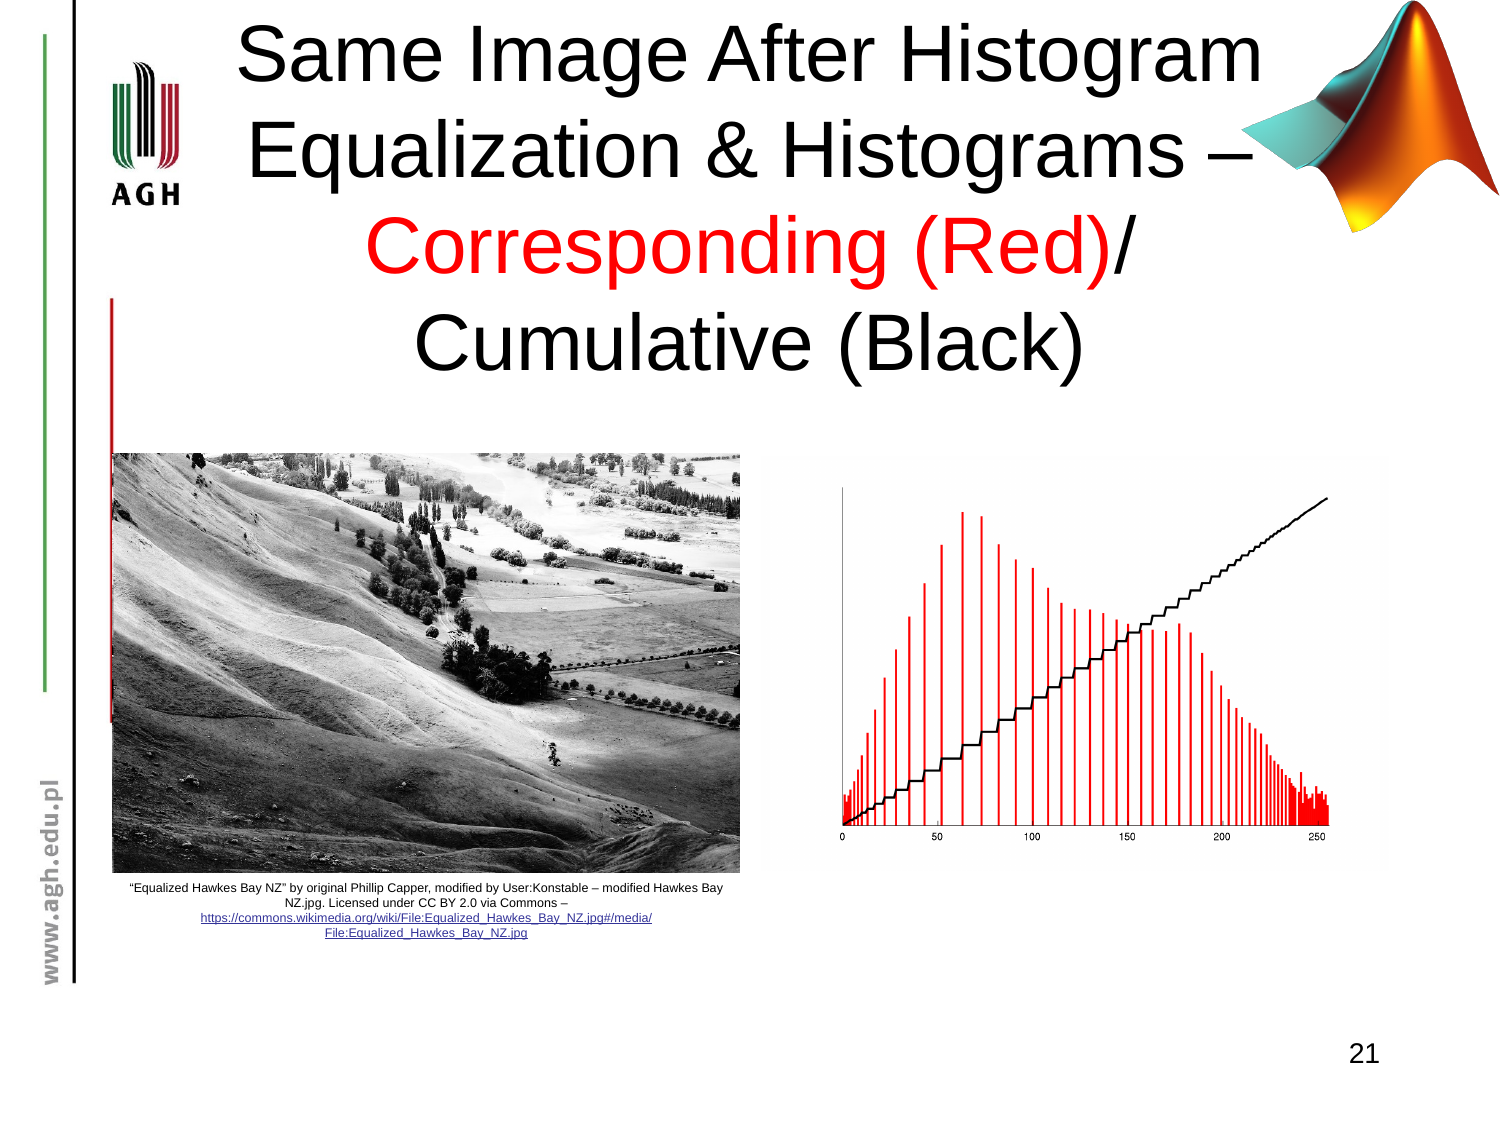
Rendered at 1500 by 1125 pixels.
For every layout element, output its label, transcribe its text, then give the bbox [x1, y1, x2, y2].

title Same Image After Histogram Equalization & Histograms – Corresponding (Red)/ Cumulative (Black) [112, 99, 1389, 288]
picture [0, 0, 1500, 1125]
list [112, 453, 741, 873]
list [760, 455, 1389, 871]
slide_number 21 [1340, 1025, 1500, 1075]
text_box “Equalized Hawkes Bay NZ” by original Phillip Capper, modified by User:Konstable – modified Hawkes Bay NZ.jpg. Licensed under CC BY 2.0 via Commons – https://commons.wikimedia.org/wiki/File:Equalized_Hawkes_Bay_NZ.jpg#/media/File:Equalized_Hawkes_Bay_NZ.jpg [112, 880, 740, 986]
